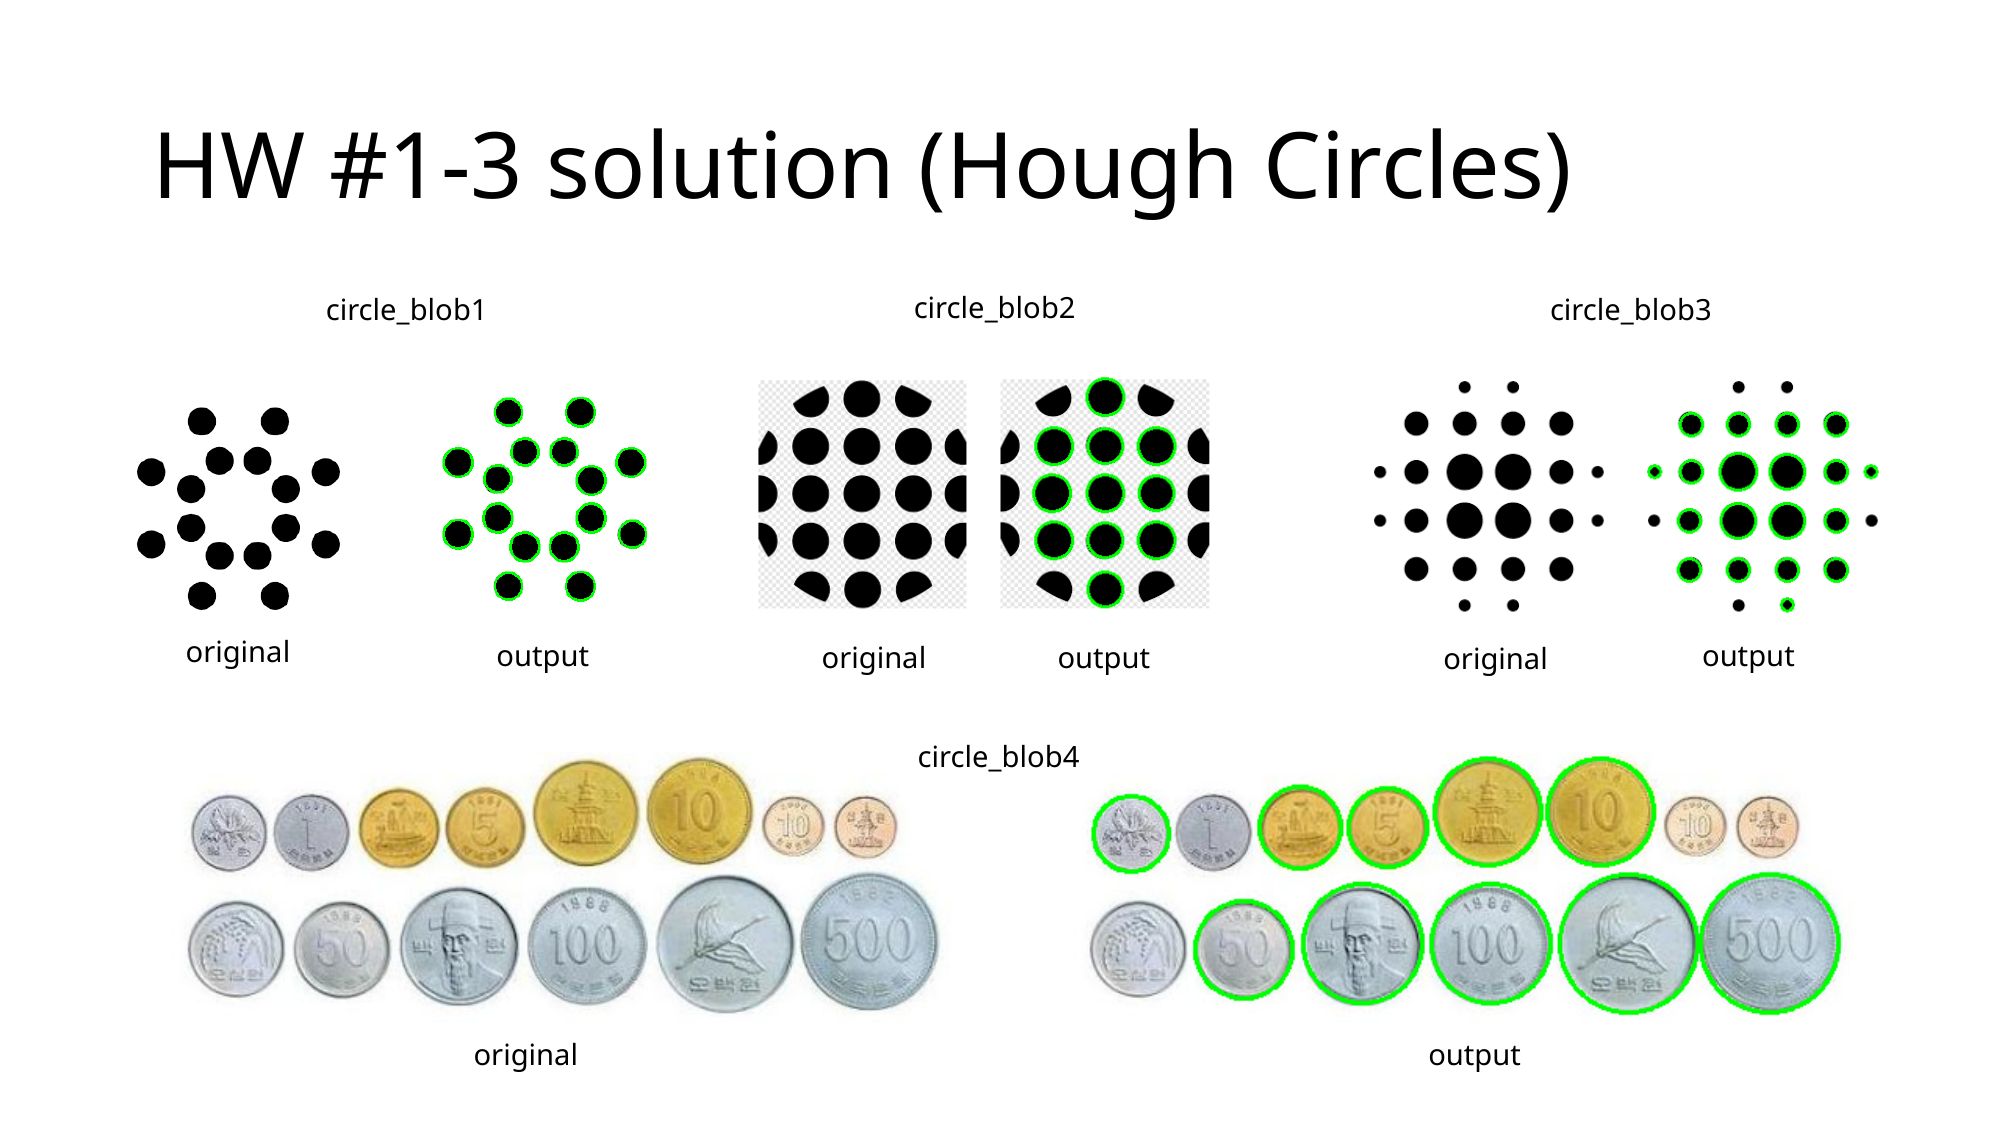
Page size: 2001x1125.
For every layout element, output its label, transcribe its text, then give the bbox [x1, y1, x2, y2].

text_box circle_blob3 [1534, 287, 1773, 353]
picture [1062, 752, 1863, 1023]
picture [736, 368, 1238, 638]
title HW #1-3 solution (Hough Circles) [137, 59, 1863, 278]
text_box circle_blob4 [902, 734, 1141, 800]
text_box original [806, 638, 965, 701]
text_box output [1413, 1032, 1572, 1098]
text_box output [1687, 634, 1846, 700]
picture [407, 363, 700, 632]
text_box output [1042, 638, 1201, 701]
text_box circle_blob1 [310, 287, 549, 353]
picture [160, 752, 961, 1023]
picture [101, 372, 394, 642]
text_box original [458, 1032, 617, 1098]
picture [1368, 375, 1617, 632]
text_box original [1428, 636, 1587, 702]
text_box output [481, 634, 640, 700]
picture [1641, 375, 1891, 632]
list original [170, 642, 329, 696]
text_box circle_blob2 [898, 286, 1137, 352]
